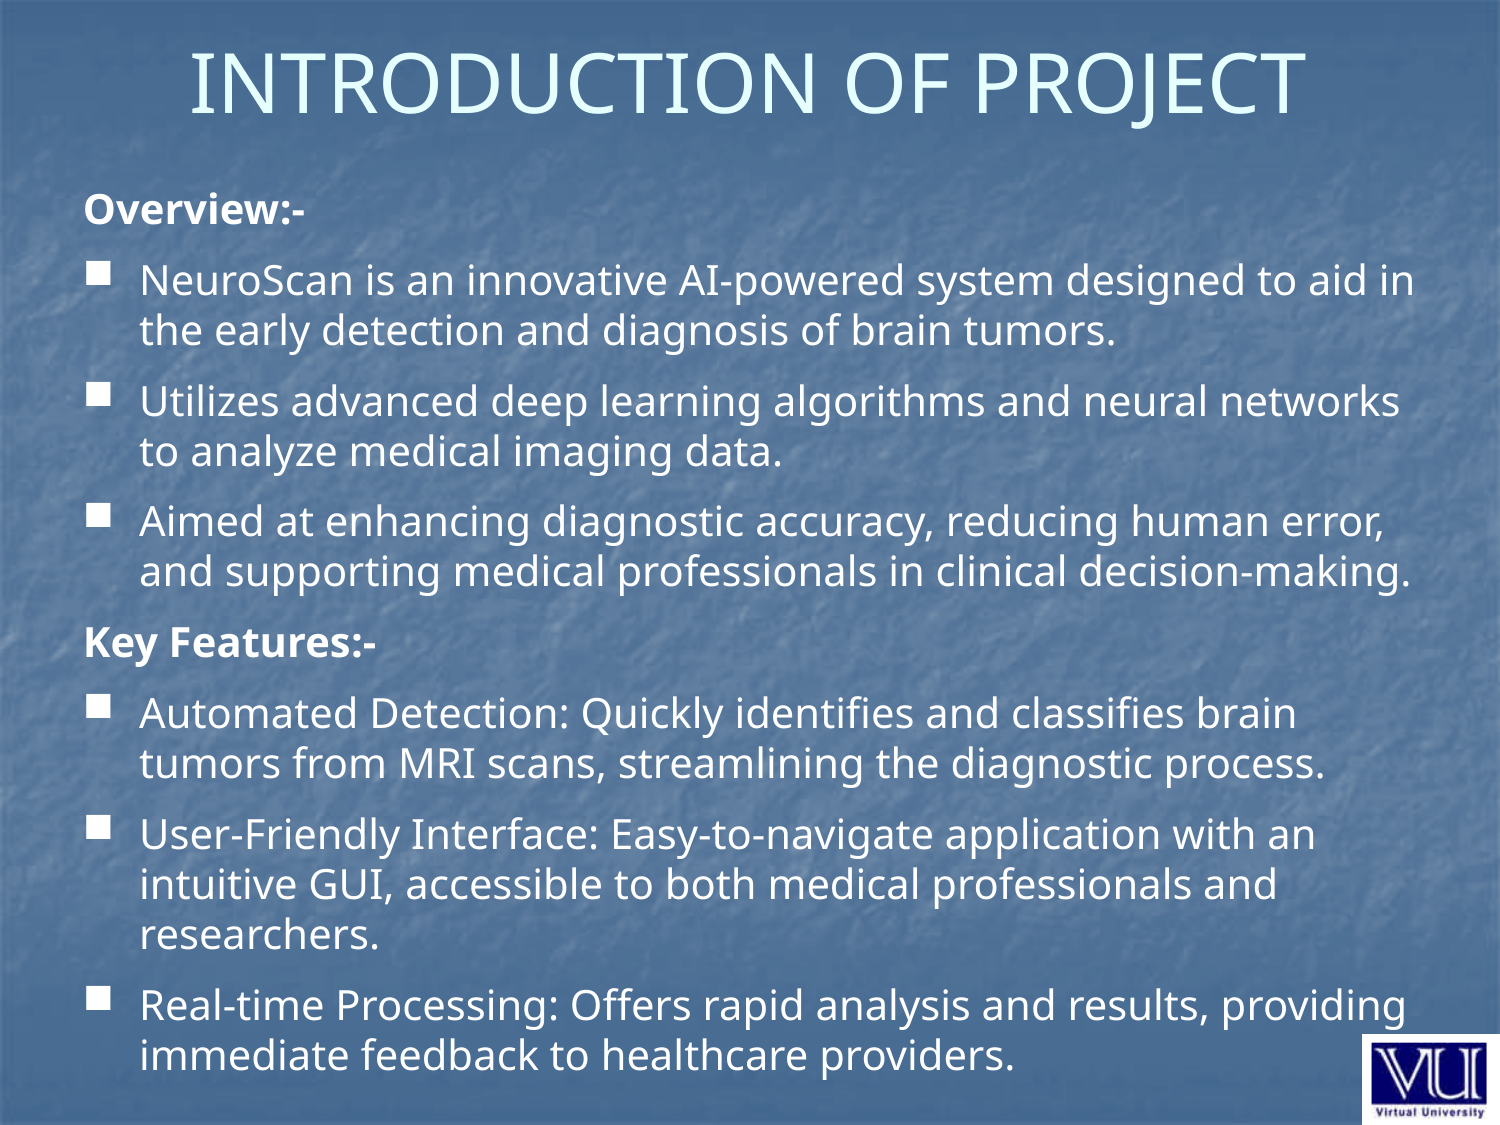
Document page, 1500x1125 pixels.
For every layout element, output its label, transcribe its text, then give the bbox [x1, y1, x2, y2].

title INTRODUCTION OF PROJECT [44, 0, 1452, 176]
text_box Overview:- NeuroScan is an innovative AI-powered system designed to aid in the early detection and diagnosis of brain tumors. Utilizes advanced deep learning algorithms and neural networks to analyze medical imaging data. Aimed at enhancing diagnostic accuracy, reducing human error, and supporting medical professionals in clinical decision-making. Key Features:- Automated Detection: Quickly identifies and classifies brain tumors from MRI scans, streamlining the diagnostic process. User-Friendly Interface: Easy-to-navigate application with an intuitive GUI, accessible to both medical professionals and researchers. Real-time Processing: Offers rapid analysis and results, providing immediate feedback to healthcare providers. [68, 175, 1459, 1096]
picture [1362, 1034, 1500, 1125]
